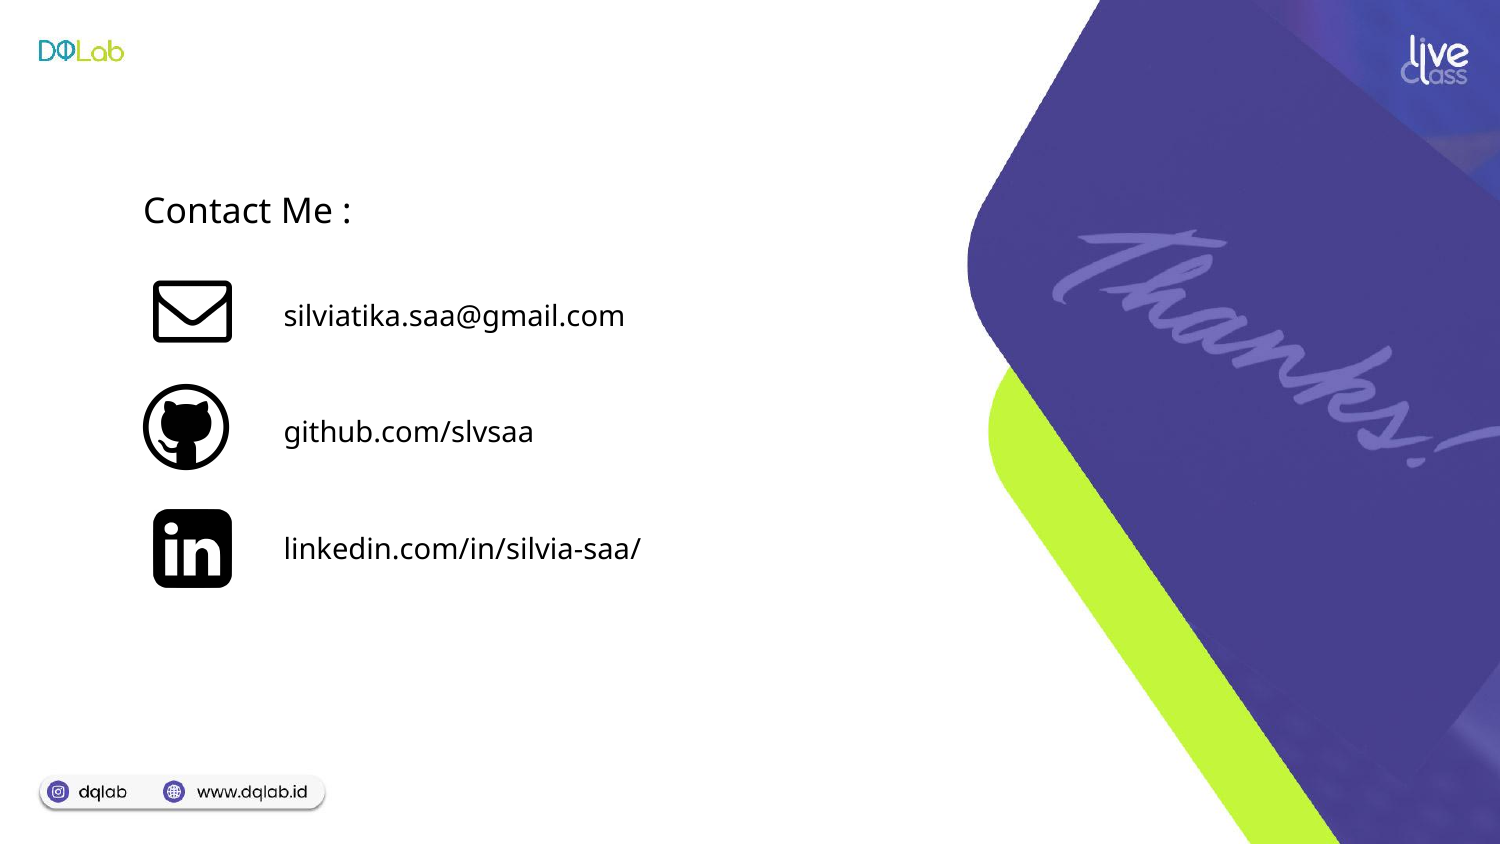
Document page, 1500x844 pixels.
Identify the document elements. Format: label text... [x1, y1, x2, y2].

text_box Contact Me : [128, 173, 888, 246]
text_box linkedin.com/in/silvia-saa/ [268, 515, 794, 581]
text_box silviatika.saa@gmail.com [268, 282, 794, 347]
text_box github.com/slvsaa [268, 398, 794, 464]
picture [0, 0, 1500, 844]
